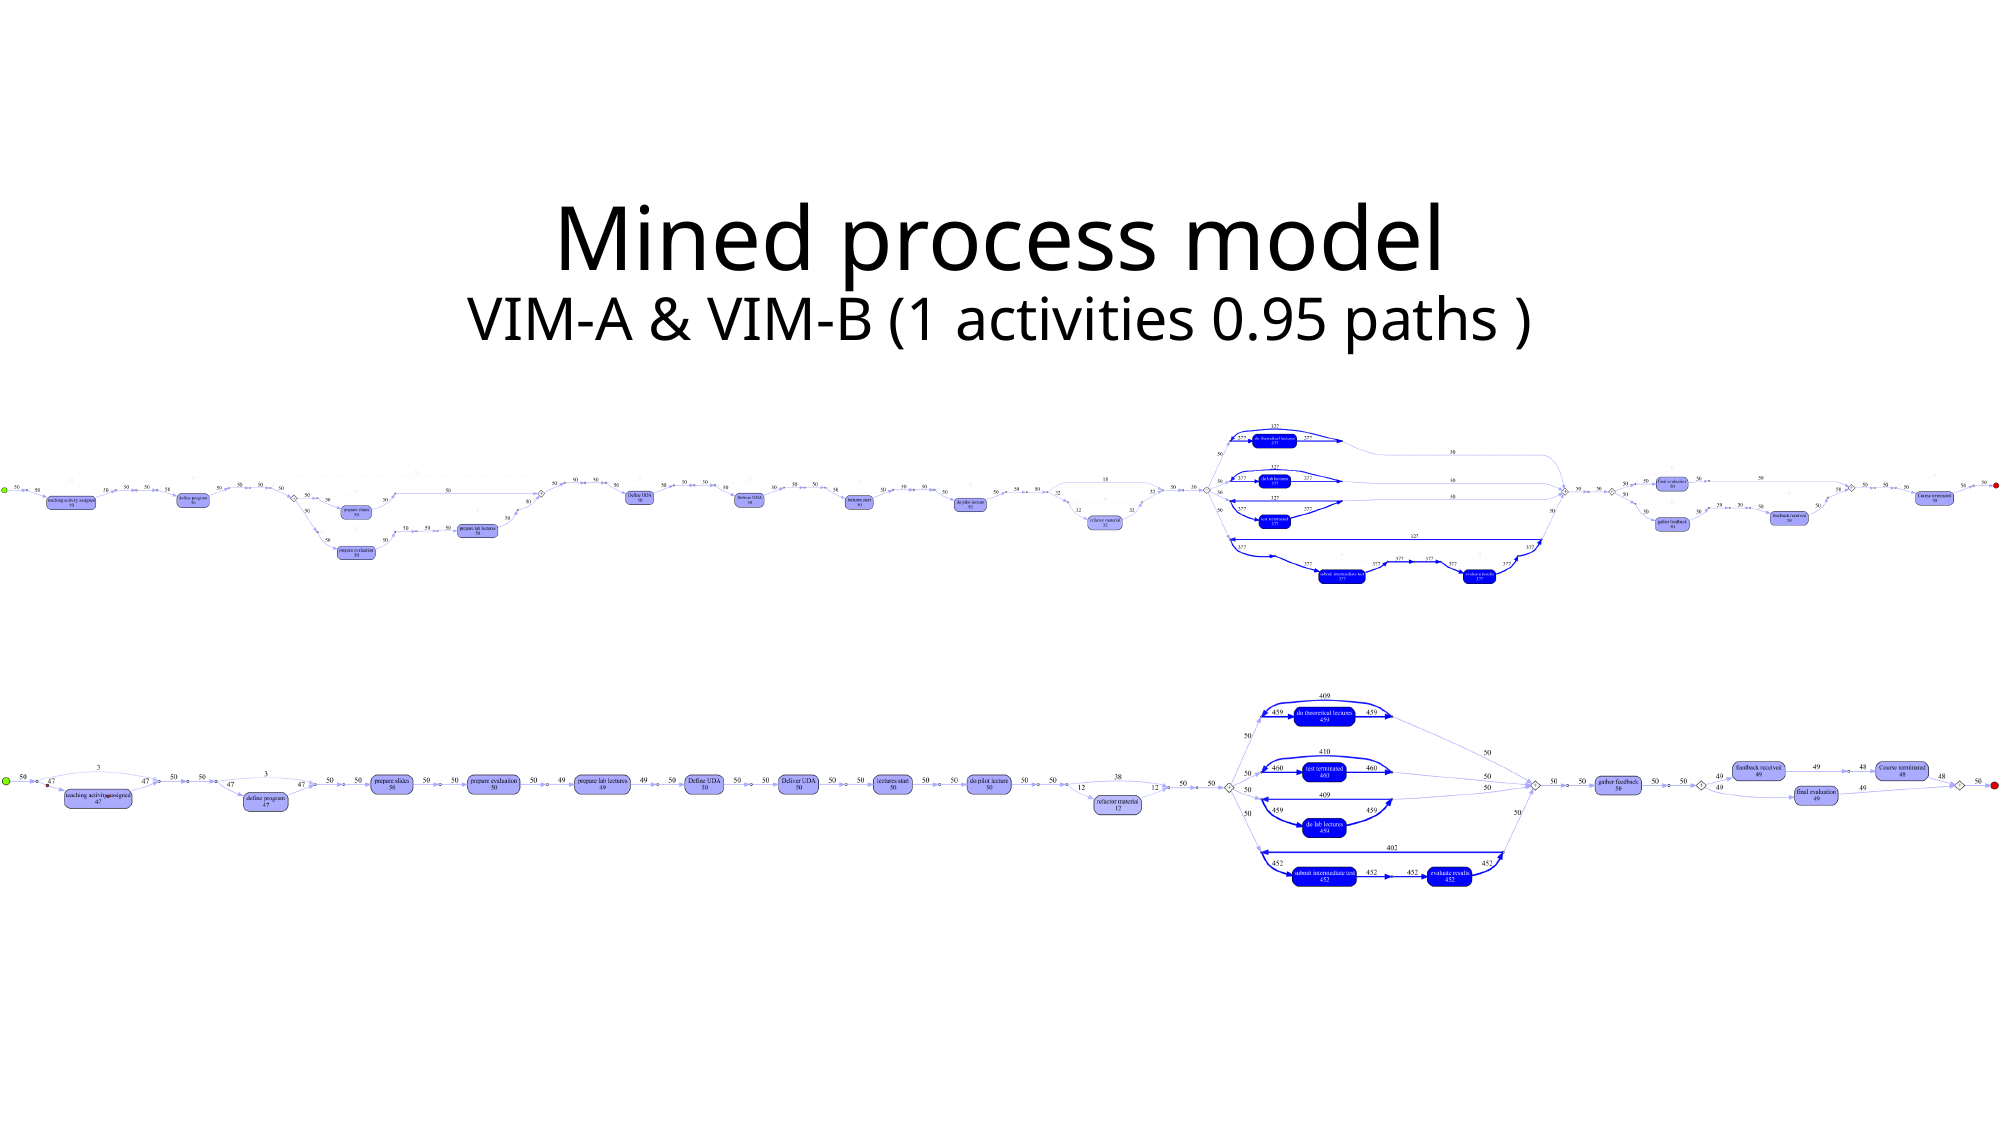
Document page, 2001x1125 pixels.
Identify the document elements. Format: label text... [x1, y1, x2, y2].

picture [0, 690, 2000, 888]
title Mined process model VIM-A & VIM-B (1 activities 0.95 paths ) [249, 184, 1750, 361]
picture [0, 422, 2000, 585]
